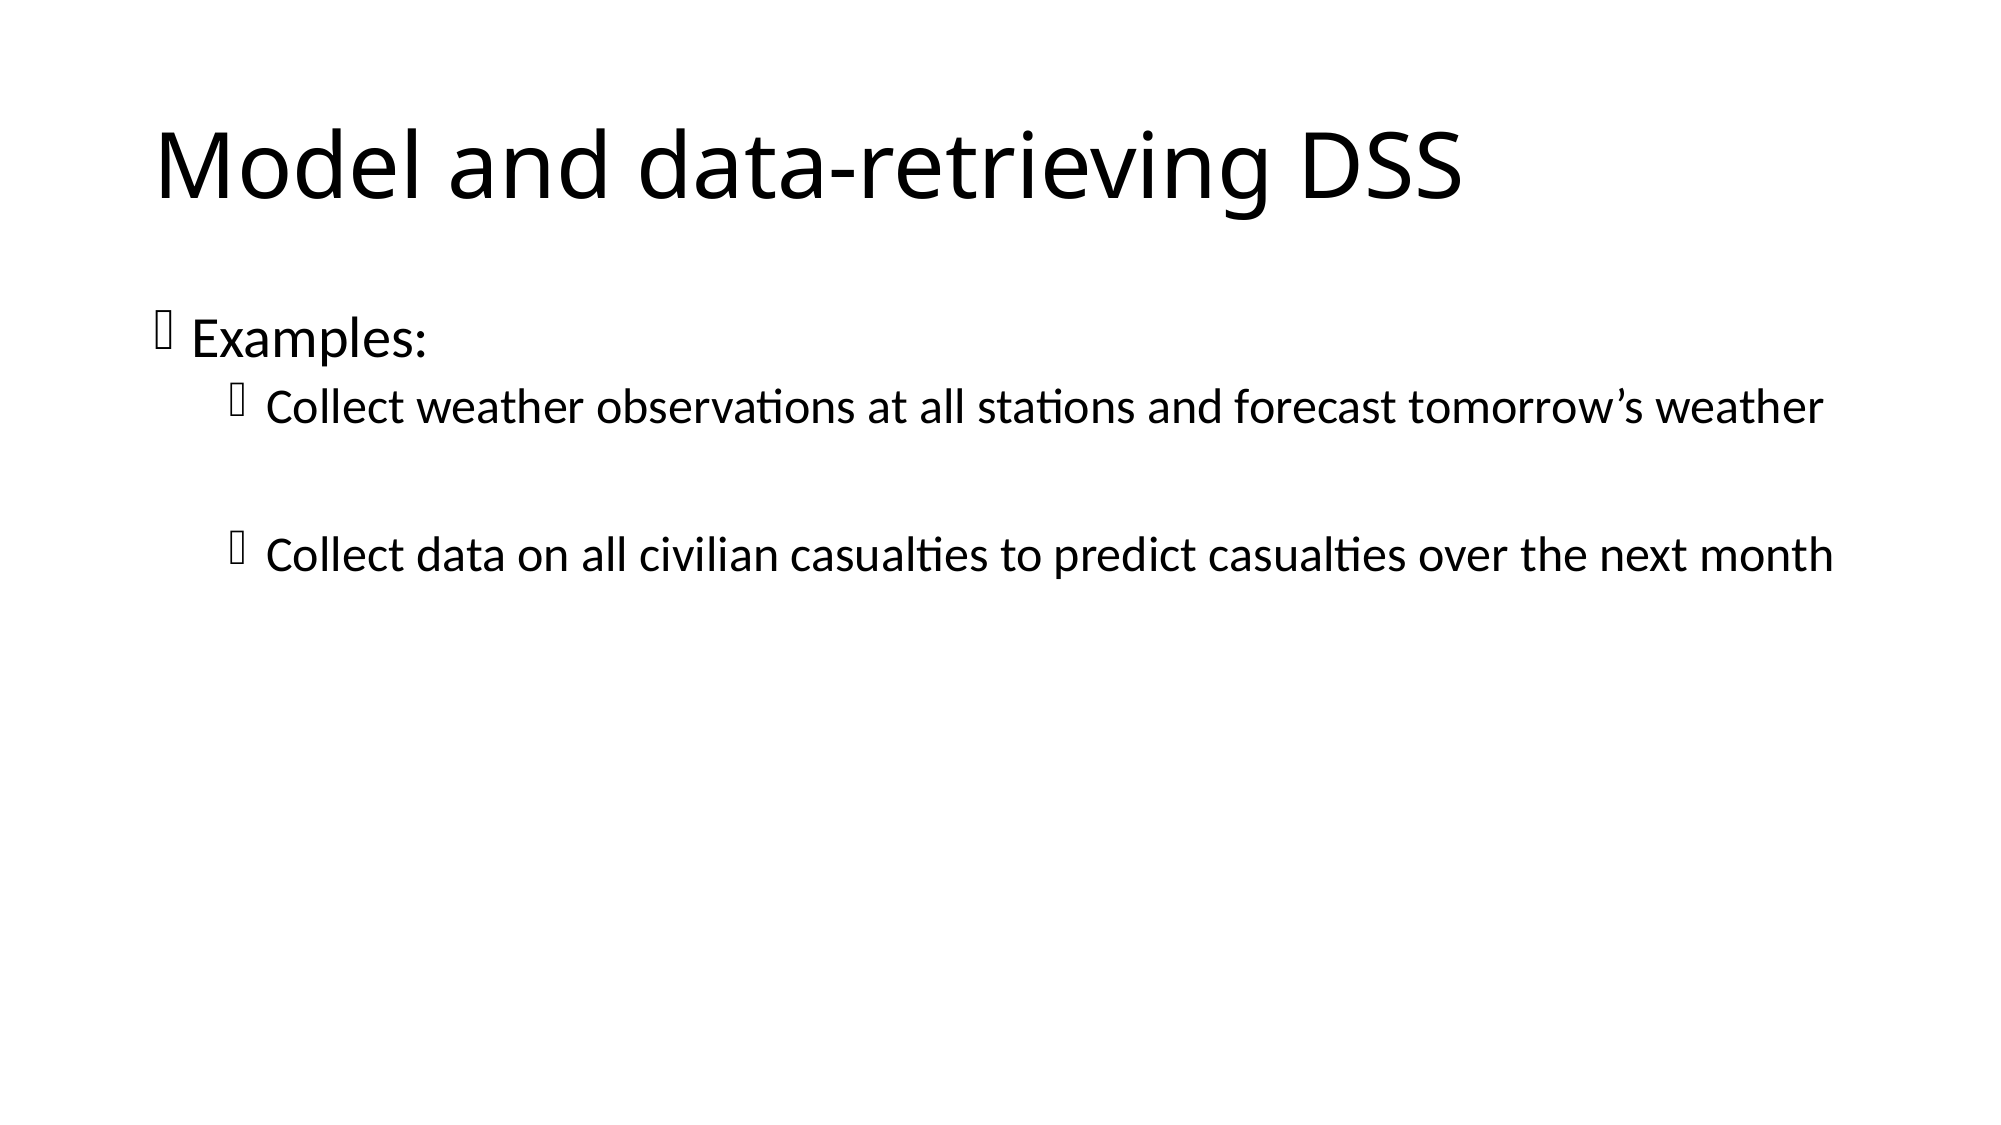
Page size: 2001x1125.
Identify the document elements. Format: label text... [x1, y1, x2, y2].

title Model and data-retrieving DSS [138, 60, 1864, 278]
list Examples: Collect weather observations at all stations and forecast tomorrow’s weather Collect data on all civilian casualties to predict casualties over the next month [138, 299, 1864, 1014]
